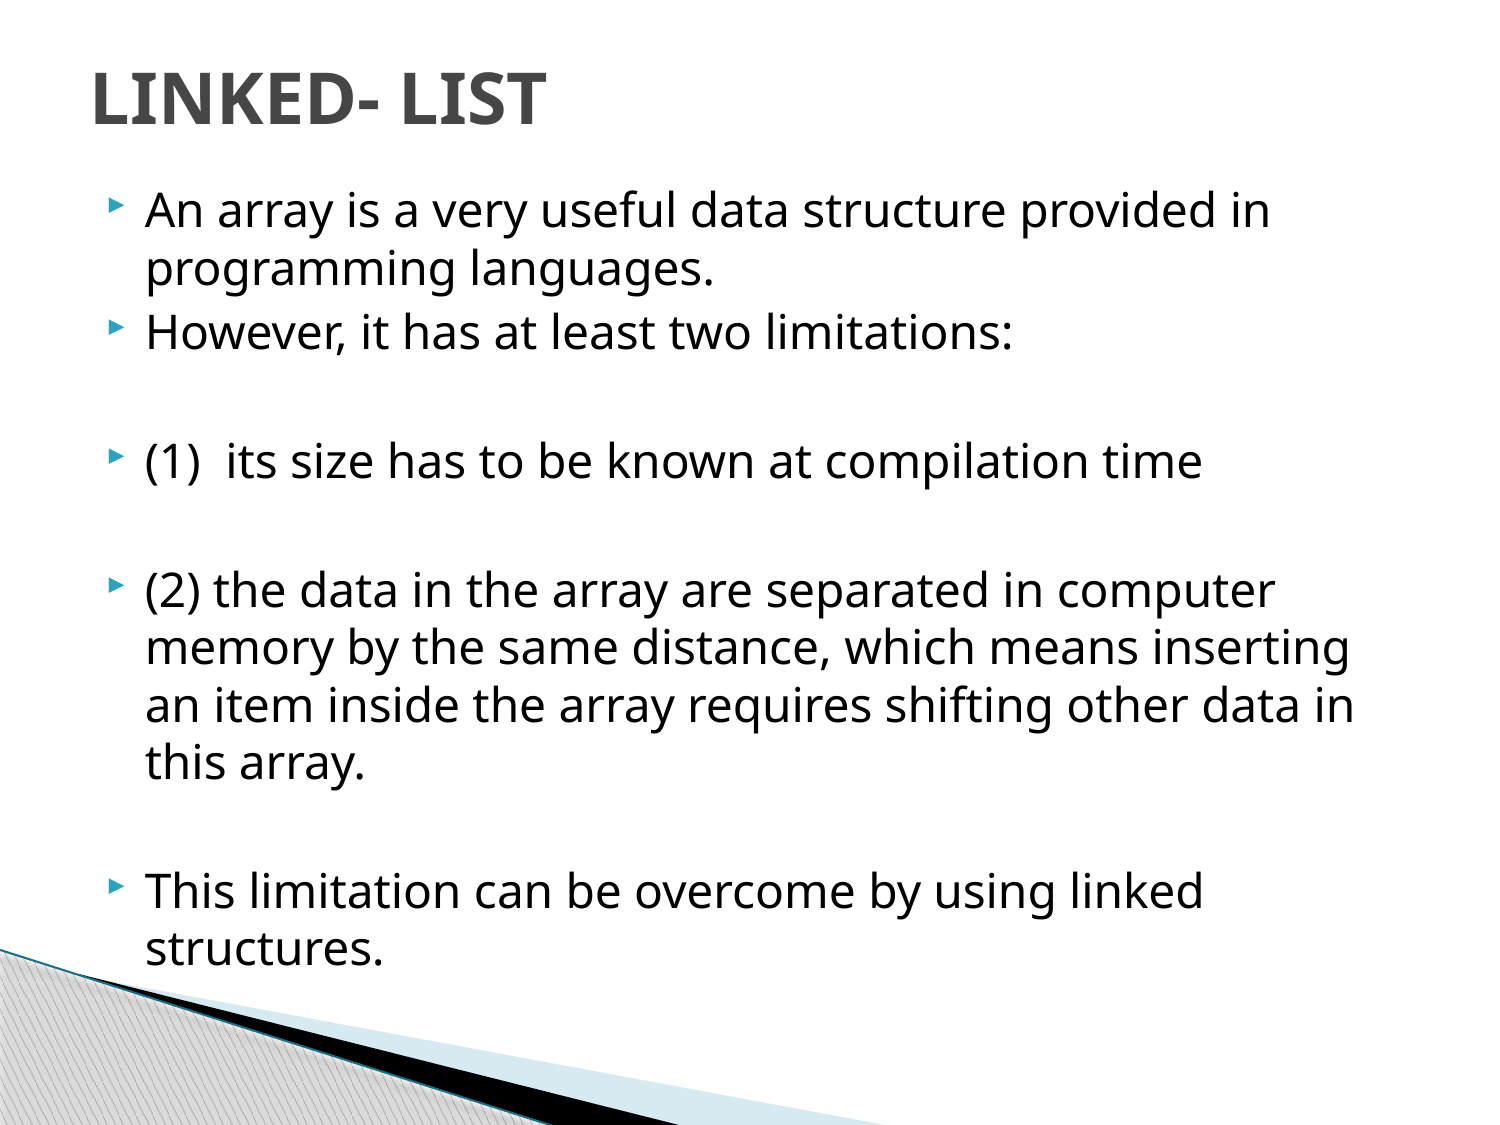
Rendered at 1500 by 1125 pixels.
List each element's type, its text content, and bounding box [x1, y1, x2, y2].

list An array is a very useful data structure provided in programming languages. However, it has at least two limitations: (1) its size has to be known at compilation time (2) the data in the array are separated in computer memory by the same distance, which means inserting an item inside the array requires shifting other data in this array. This limitation can be overcome by using linked structures. [75, 233, 1425, 986]
title LINKED- LIST [75, 45, 1425, 233]
